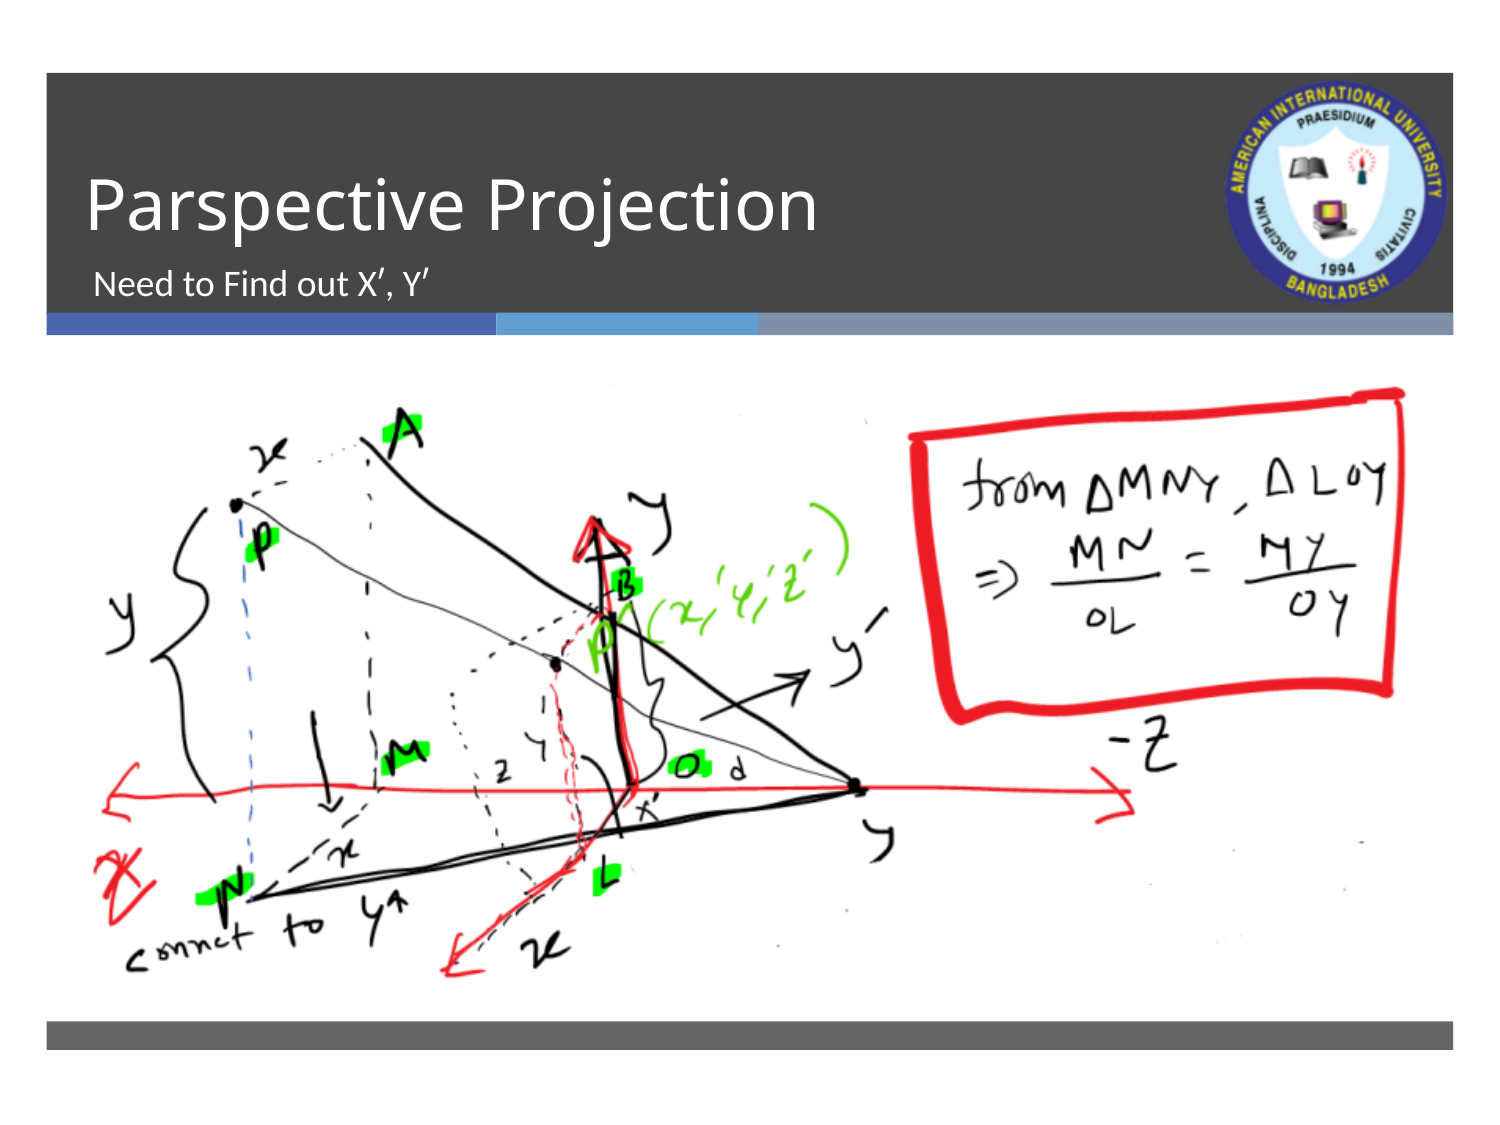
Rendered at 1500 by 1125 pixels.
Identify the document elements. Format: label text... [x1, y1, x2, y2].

title Parspective Projection [69, 73, 1351, 253]
subtitle Need to Find out Xʹ, Yʹ [78, 251, 1351, 331]
picture [61, 384, 1428, 986]
picture [1351, 75, 1454, 310]
